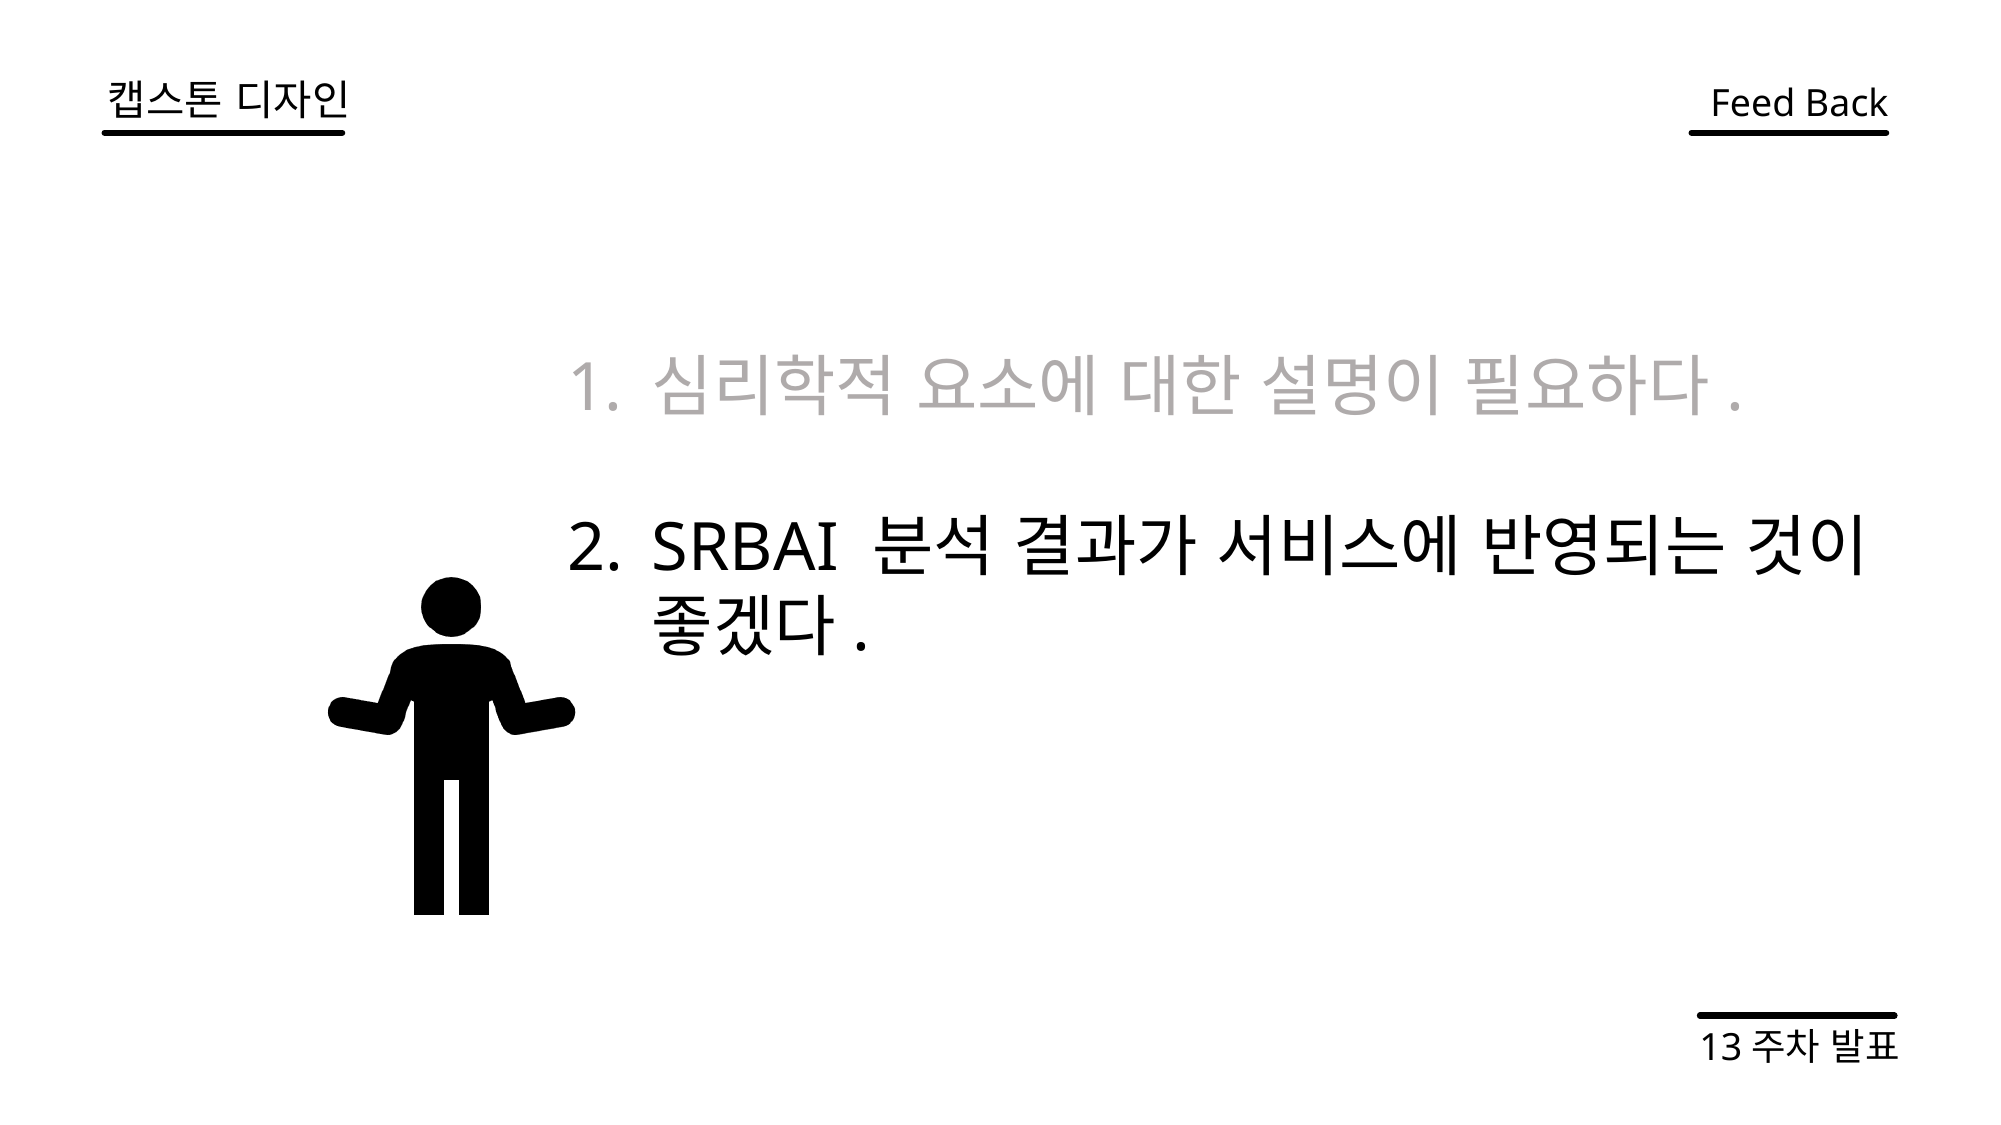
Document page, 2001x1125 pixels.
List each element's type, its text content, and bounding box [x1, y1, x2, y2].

text_box 13주차 발표 [1684, 1015, 1915, 1076]
picture [271, 565, 631, 926]
text_box 캡스톤 디자인 [61, 71, 398, 133]
text_box Feed Back [1695, 71, 1904, 131]
text_box 심리학적 요소에 대한 설명이 필요하다. SRBAI 분석 결과가 서비스에 반영되는 것이 좋겠다. [552, 336, 1926, 751]
